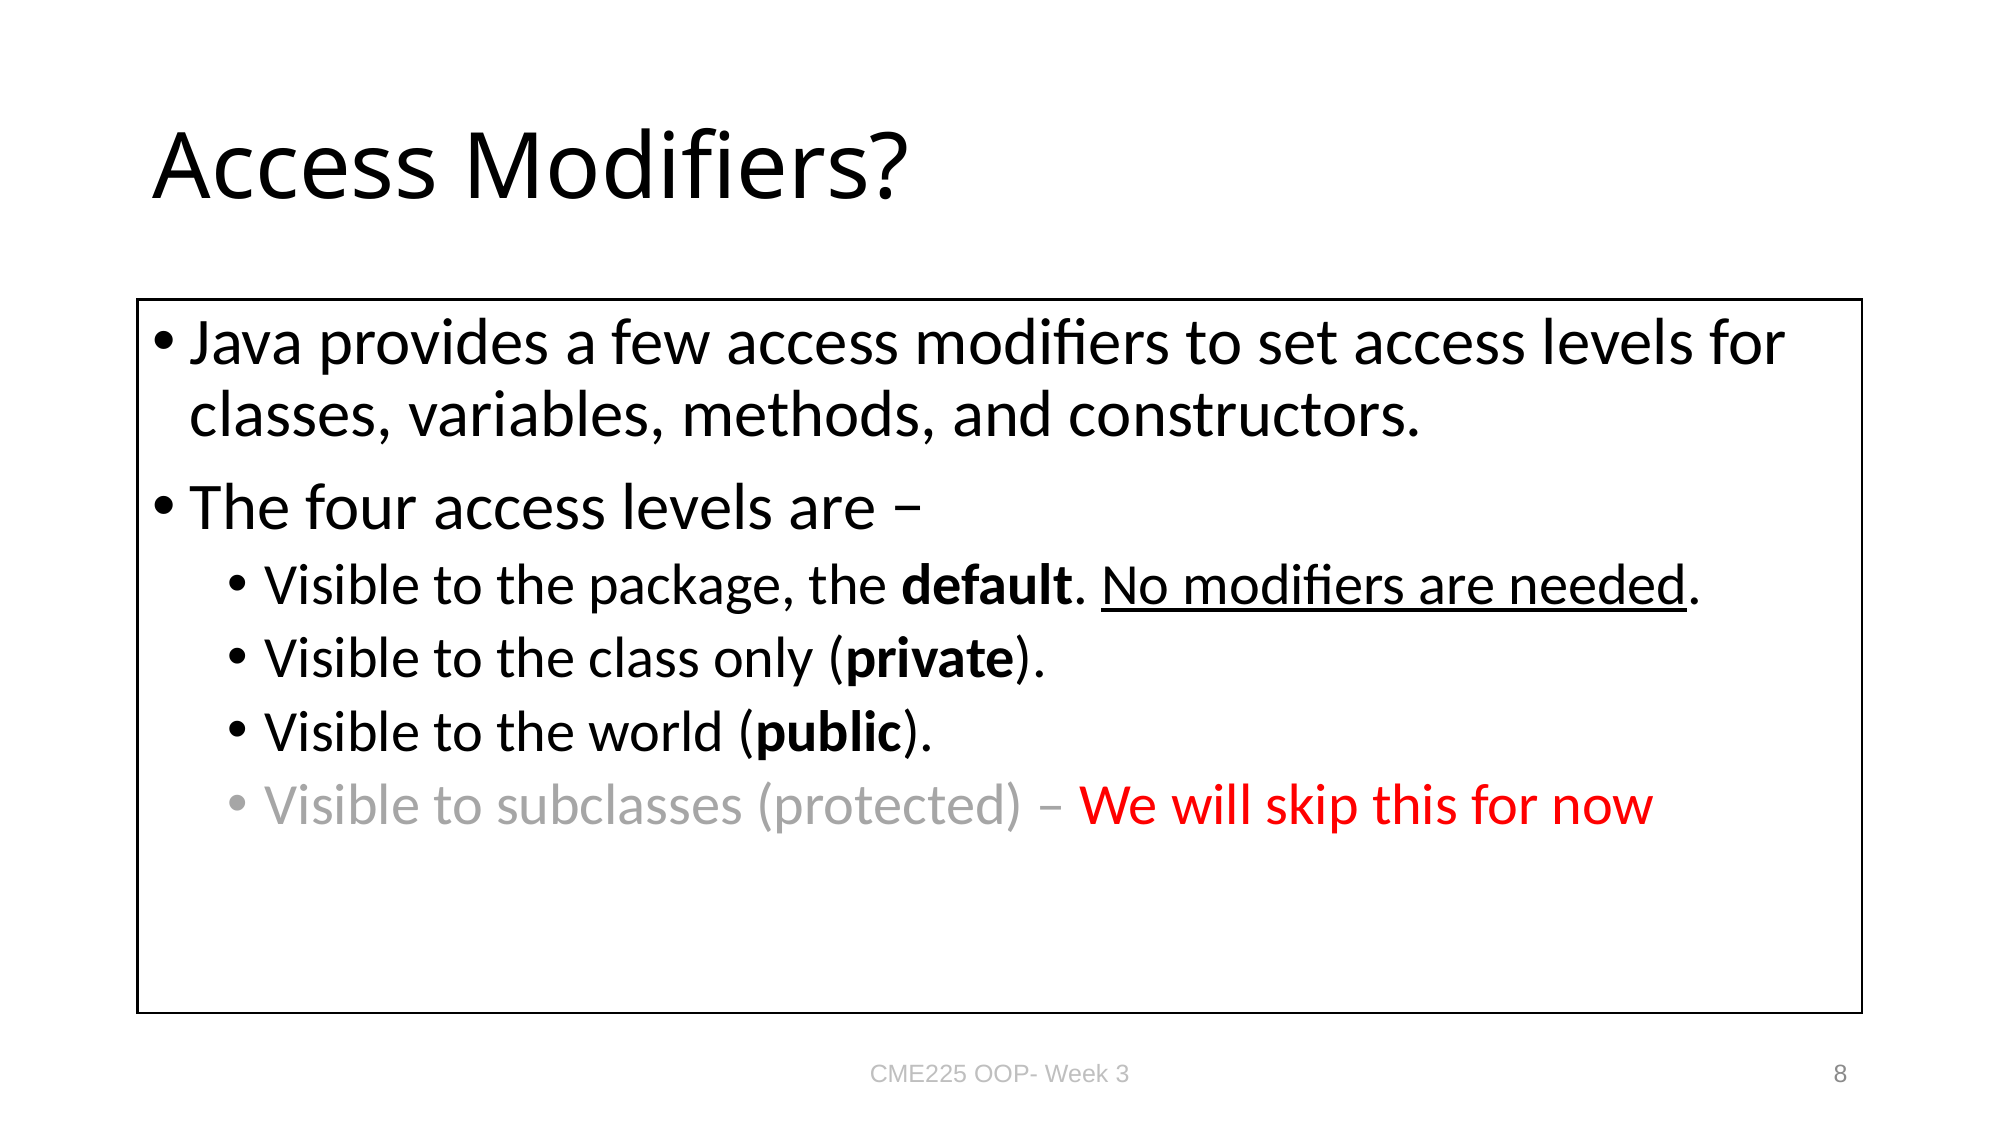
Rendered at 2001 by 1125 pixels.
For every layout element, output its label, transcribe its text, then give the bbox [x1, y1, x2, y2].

slide_number 8 [1412, 1042, 1863, 1103]
footer CME225 OOP- Week 3 [662, 1042, 1338, 1103]
title Access Modifiers? [137, 59, 1863, 278]
list Java provides a few access modifiers to set access levels for classes, variables, methods, and constructors. The four access levels are − Visible to the package, the default. No modifiers are needed. Visible to the class only (private). Visible to the world (public). Visible to subclasses (protected) – We will skip this for now [136, 298, 1863, 1014]
